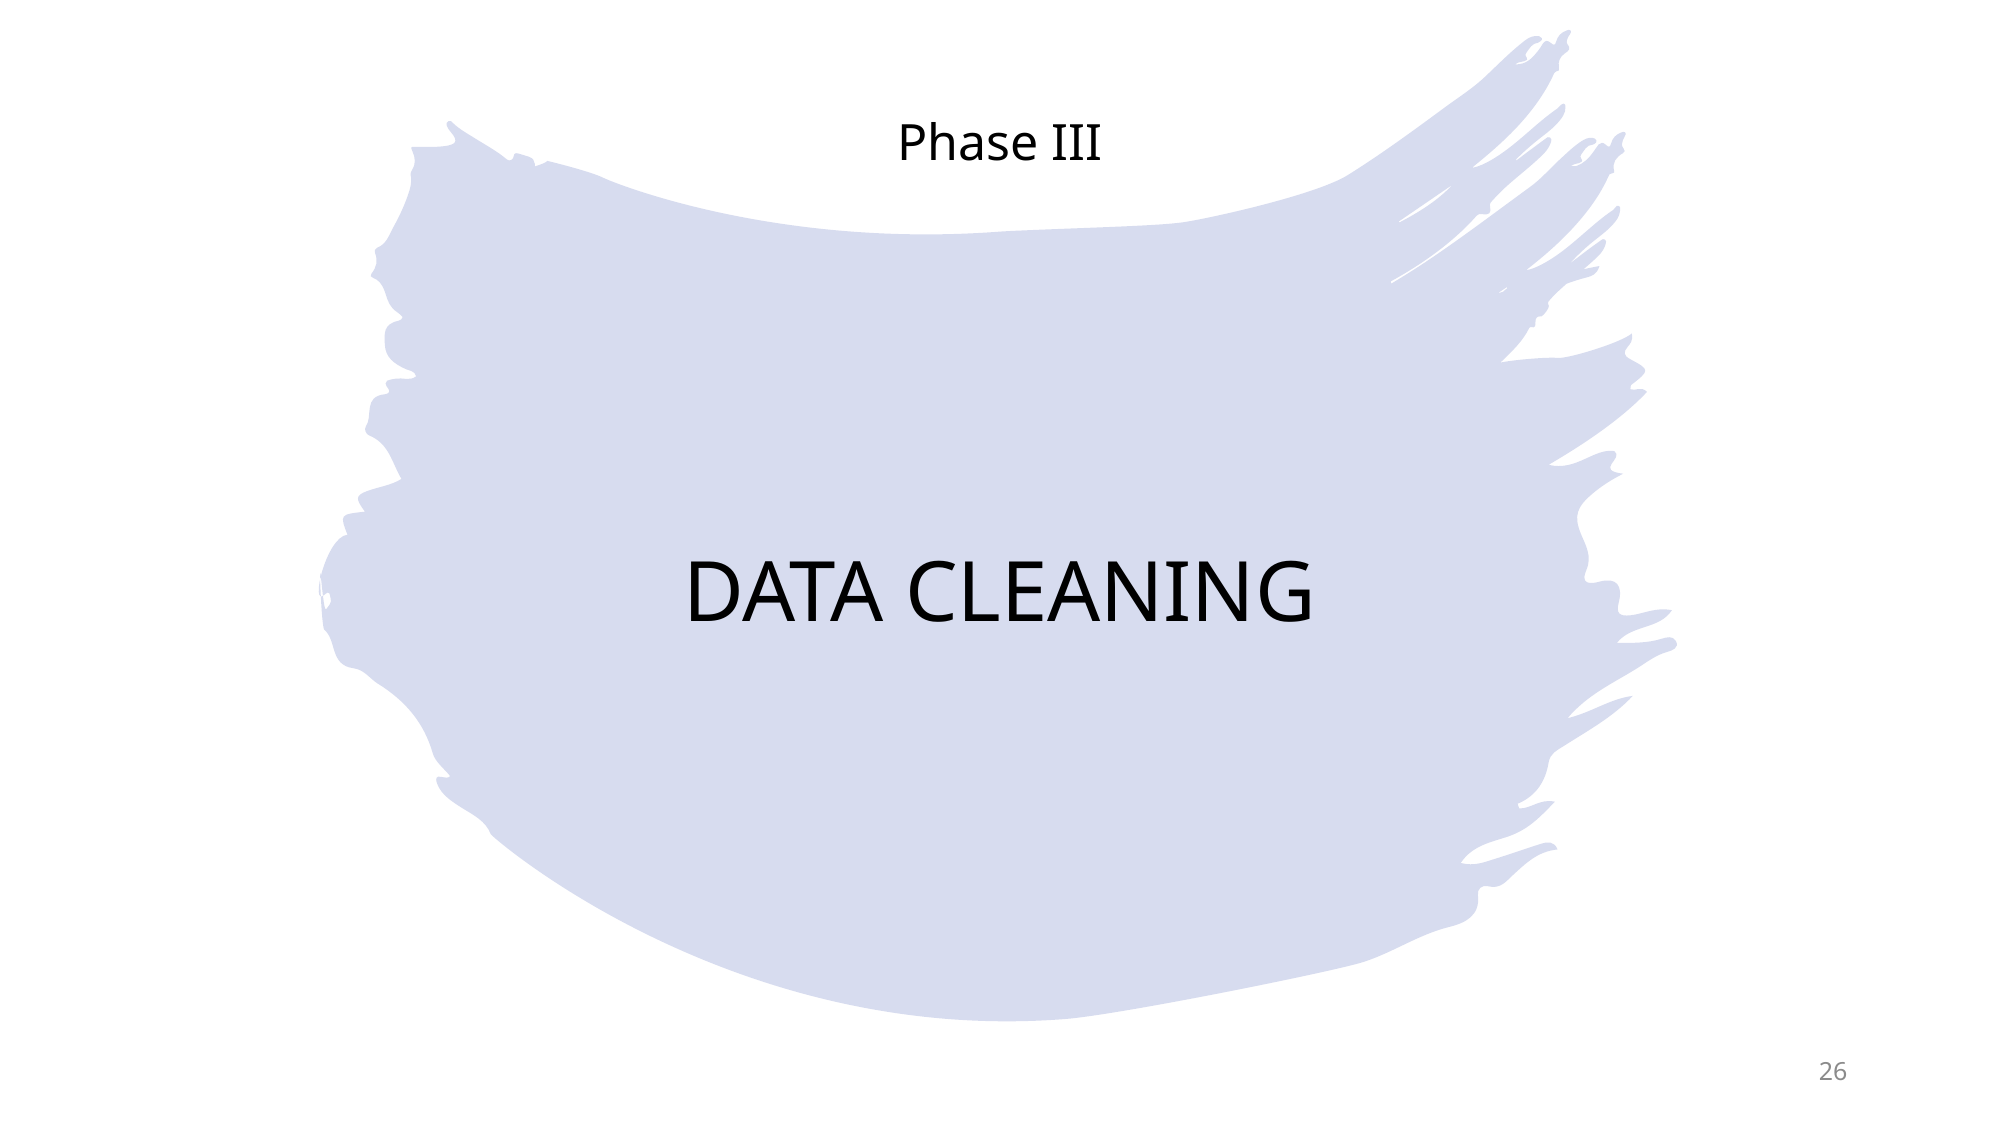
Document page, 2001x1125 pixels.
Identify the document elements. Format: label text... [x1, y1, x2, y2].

slide_number 26 [1412, 1042, 1863, 1103]
text_box Phase III [774, 103, 1225, 179]
title DATA CLEANING [466, 258, 1533, 930]
